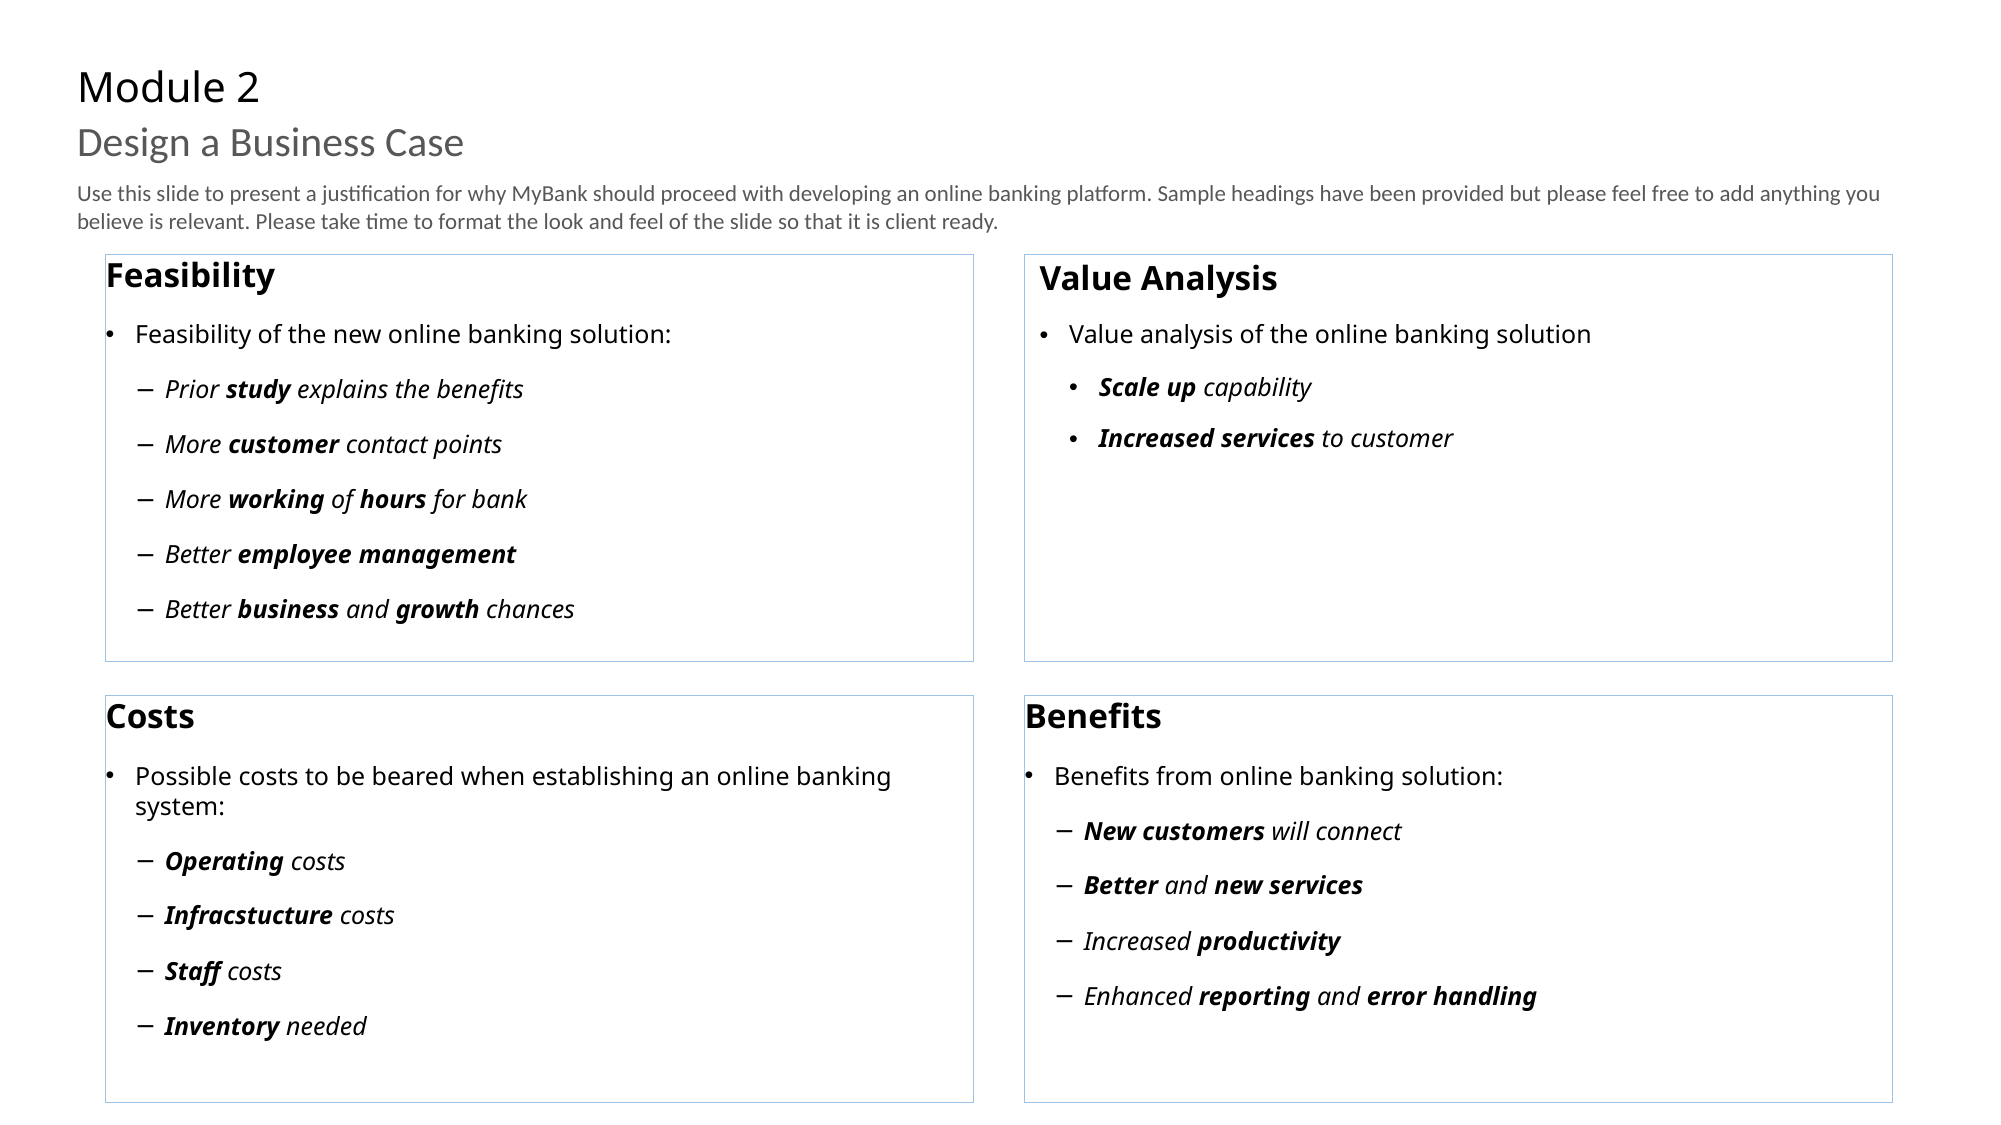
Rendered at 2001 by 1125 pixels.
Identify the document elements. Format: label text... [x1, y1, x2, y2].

list Design a Business Case [77, 121, 1581, 178]
list Value Analysis Value analysis of the online banking solution Scale up capability Increased services to customer [1024, 254, 1893, 662]
title Module 2 [77, 66, 1581, 121]
text_box Benefits Benefits from online banking solution: New customers will connect Better and new services Increased productivity Enhanced reporting and error handling [1024, 695, 1893, 1103]
text_box Feasibility Feasibility of the new online banking solution: Prior study explains the benefits More customer contact points More working of hours for bank Better employee management Better business and growth chances [105, 254, 974, 662]
text_box Use this slide to present a justification for why MyBank should proceed with developing an online banking platform. Sample headings have been provided but please feel free to add anything you believe is relevant. Please take time to format the look and feel of the slide so that it is client ready. [77, 178, 1926, 246]
text_box Costs Possible costs to be beared when establishing an online banking system: Operating costs Infracstucture costs Staff costs Inventory needed [105, 695, 974, 1103]
